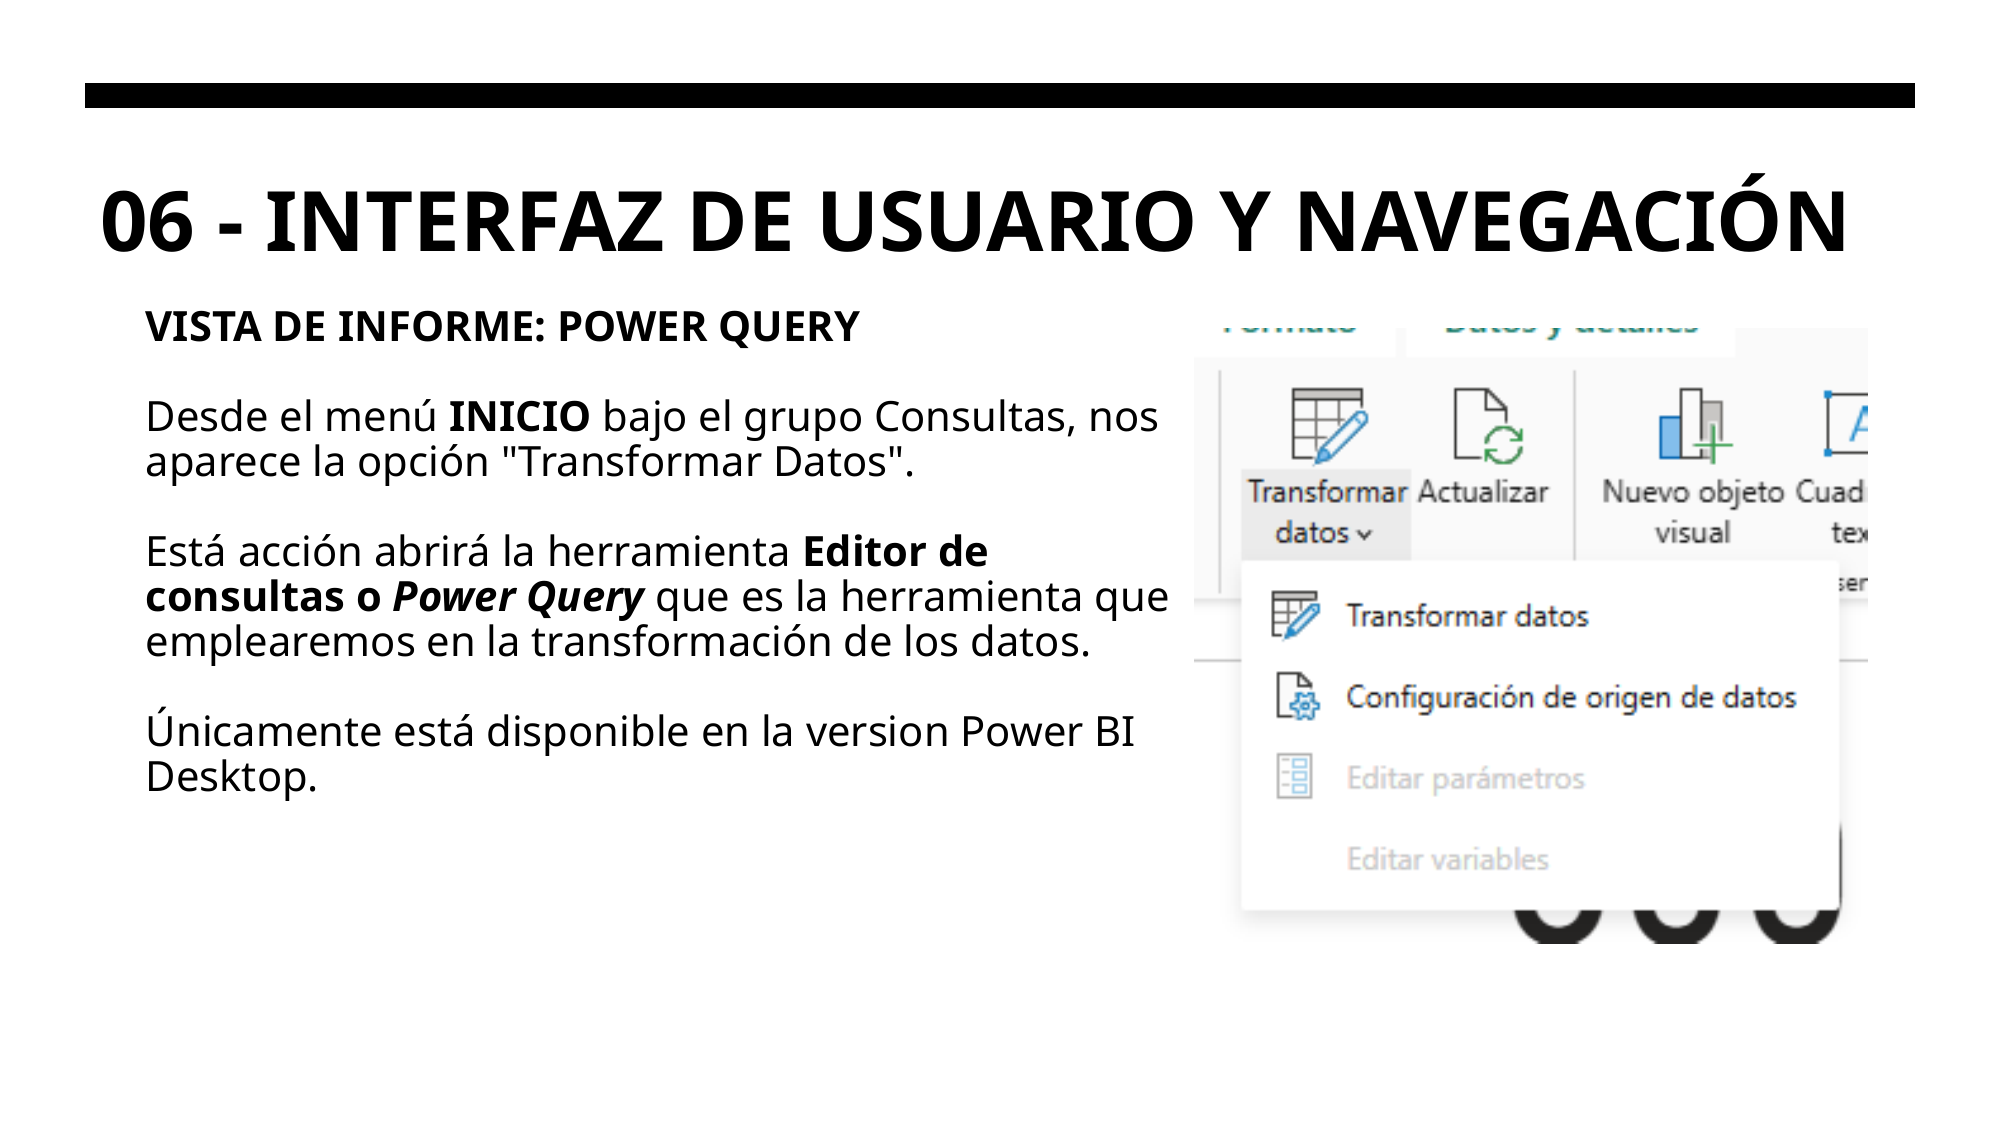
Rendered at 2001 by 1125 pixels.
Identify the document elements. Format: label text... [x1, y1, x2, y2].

text_box VISTA DE INFORME: POWER QUERY Desde el menú INICIO bajo el grupo Consultas, nos aparece la opción "Transformar Datos". Está acción abrirá la herramienta Editor de consultas o Power Query que es la herramienta que emplearemos en la transformación de los datos. Únicamente está disponible en la version Power BI Desktop. [130, 297, 1187, 1045]
picture [1194, 327, 1869, 944]
title 06 - INTERFAZ DE USUARIO Y NAVEGACIÓN [85, 160, 1916, 283]
